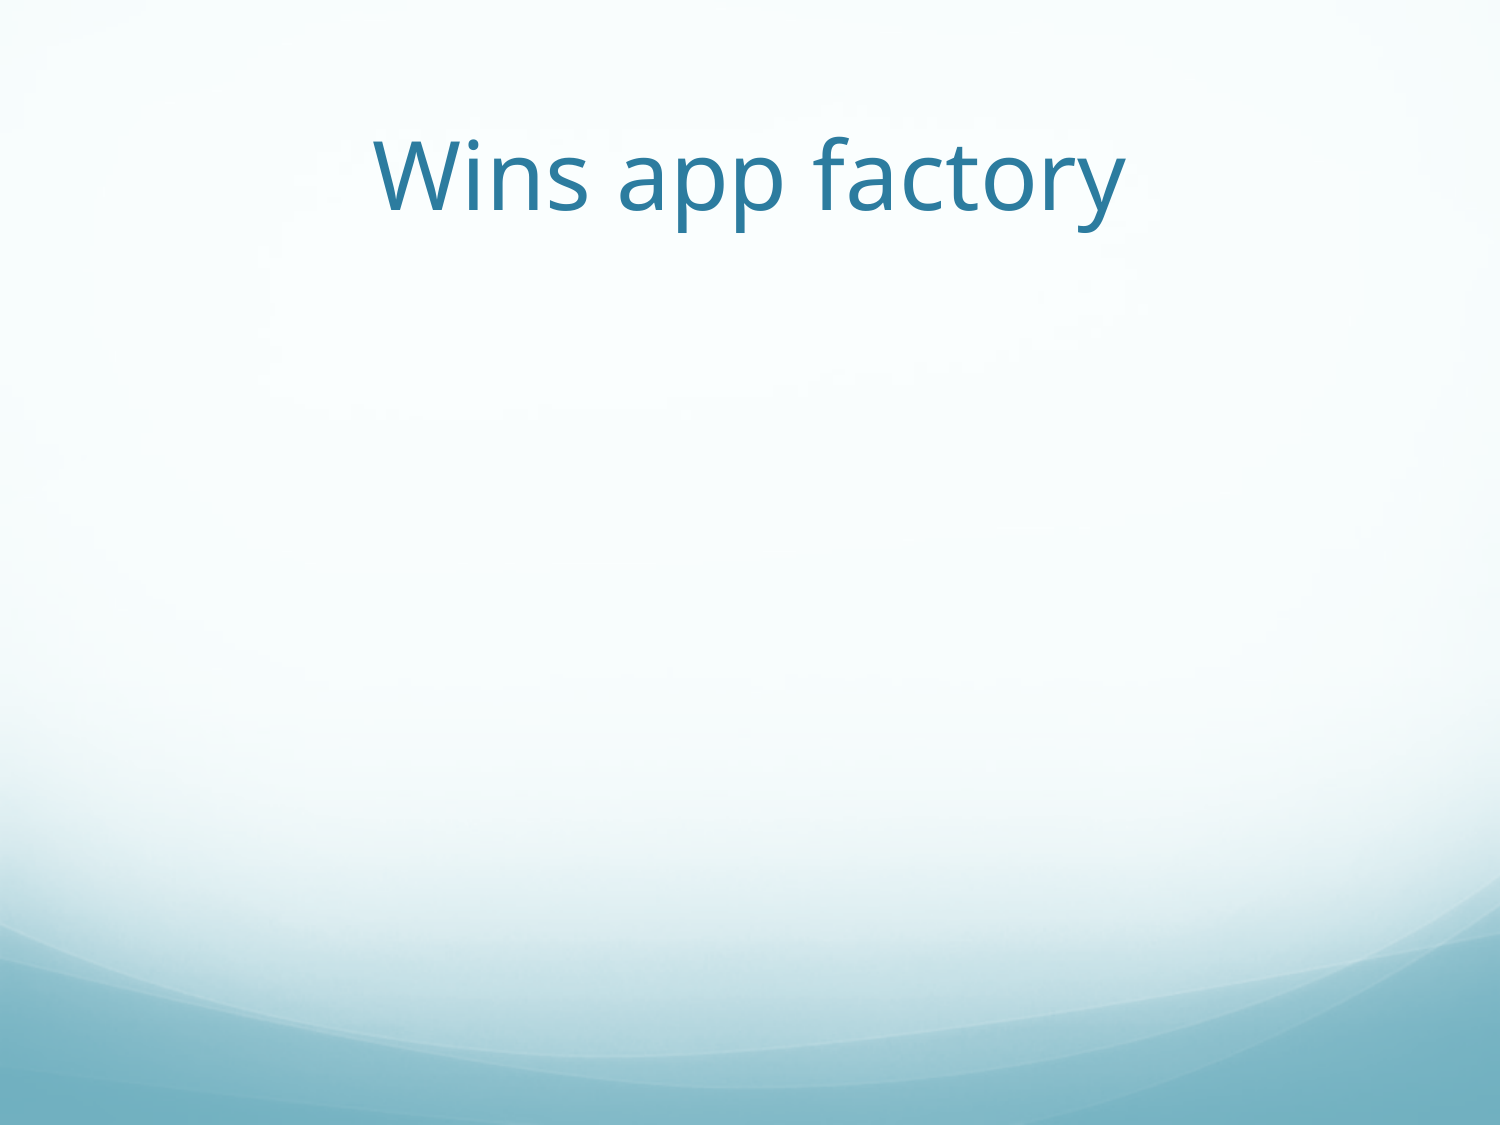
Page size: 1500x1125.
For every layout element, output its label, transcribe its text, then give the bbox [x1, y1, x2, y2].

title Wins app factory [90, 17, 1410, 237]
